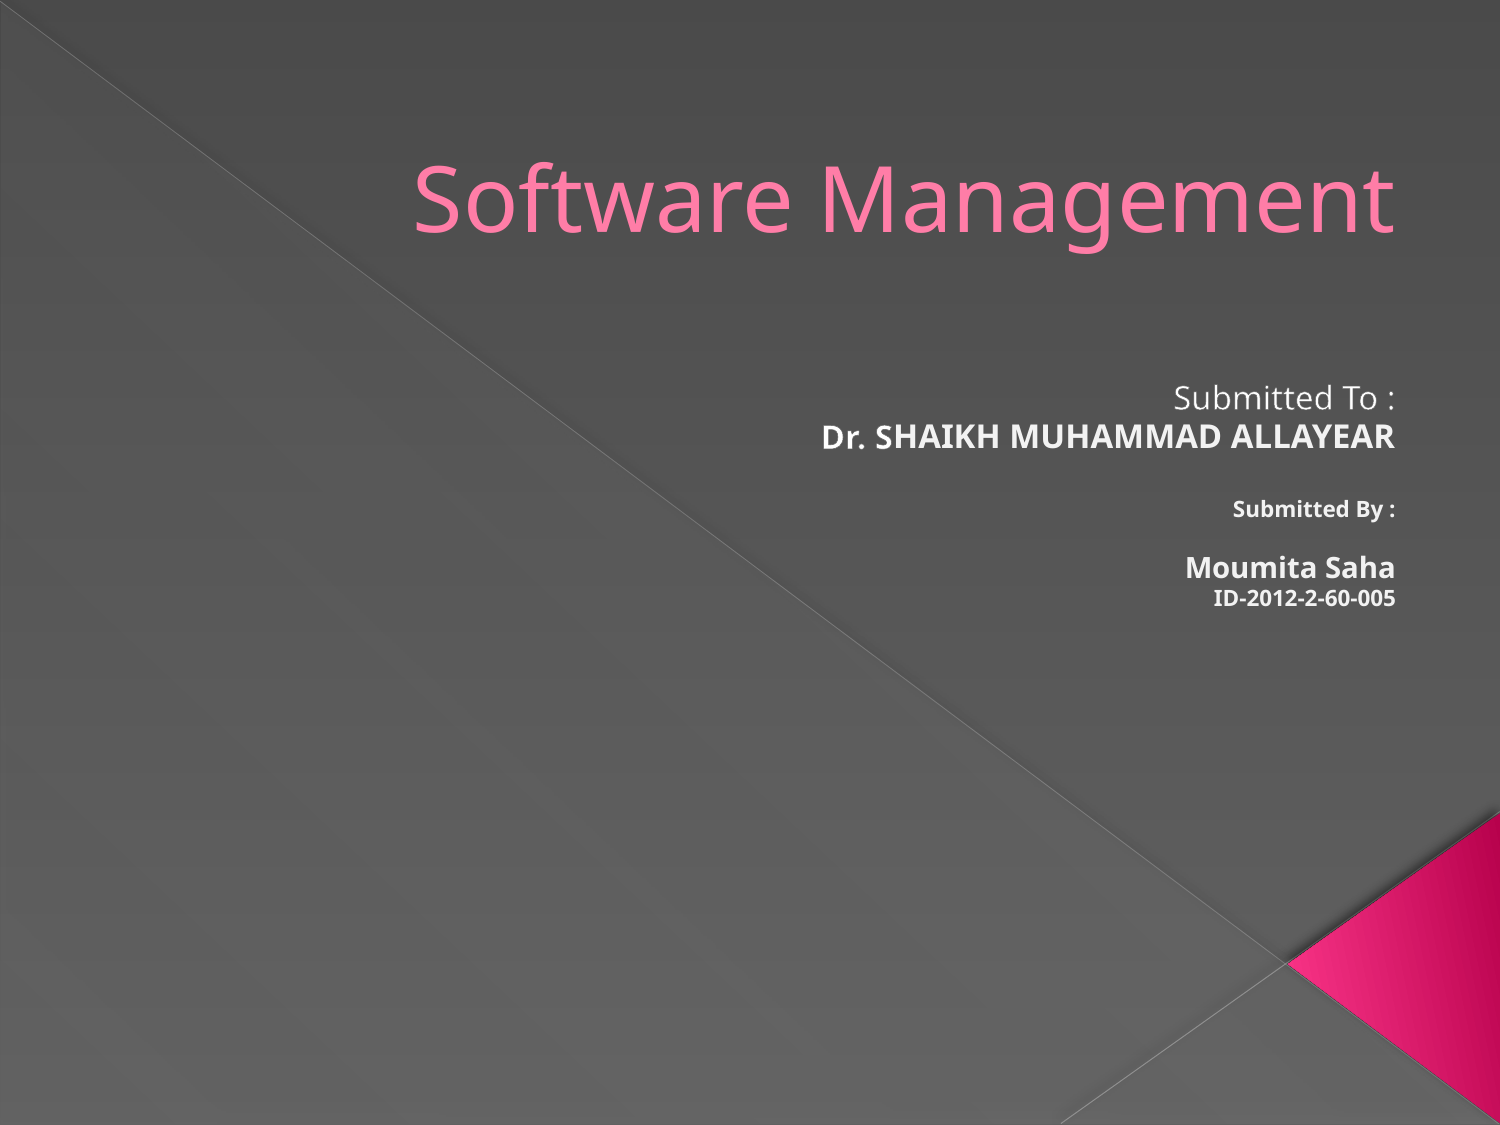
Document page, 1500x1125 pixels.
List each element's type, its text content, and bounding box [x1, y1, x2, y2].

title Software Management [88, 127, 1412, 369]
subtitle Submitted To : Dr. SHAIKH MUHAMMAD ALLAYEAR Submitted By : Moumita Saha ID-2012-2-60-005 [88, 369, 1412, 657]
